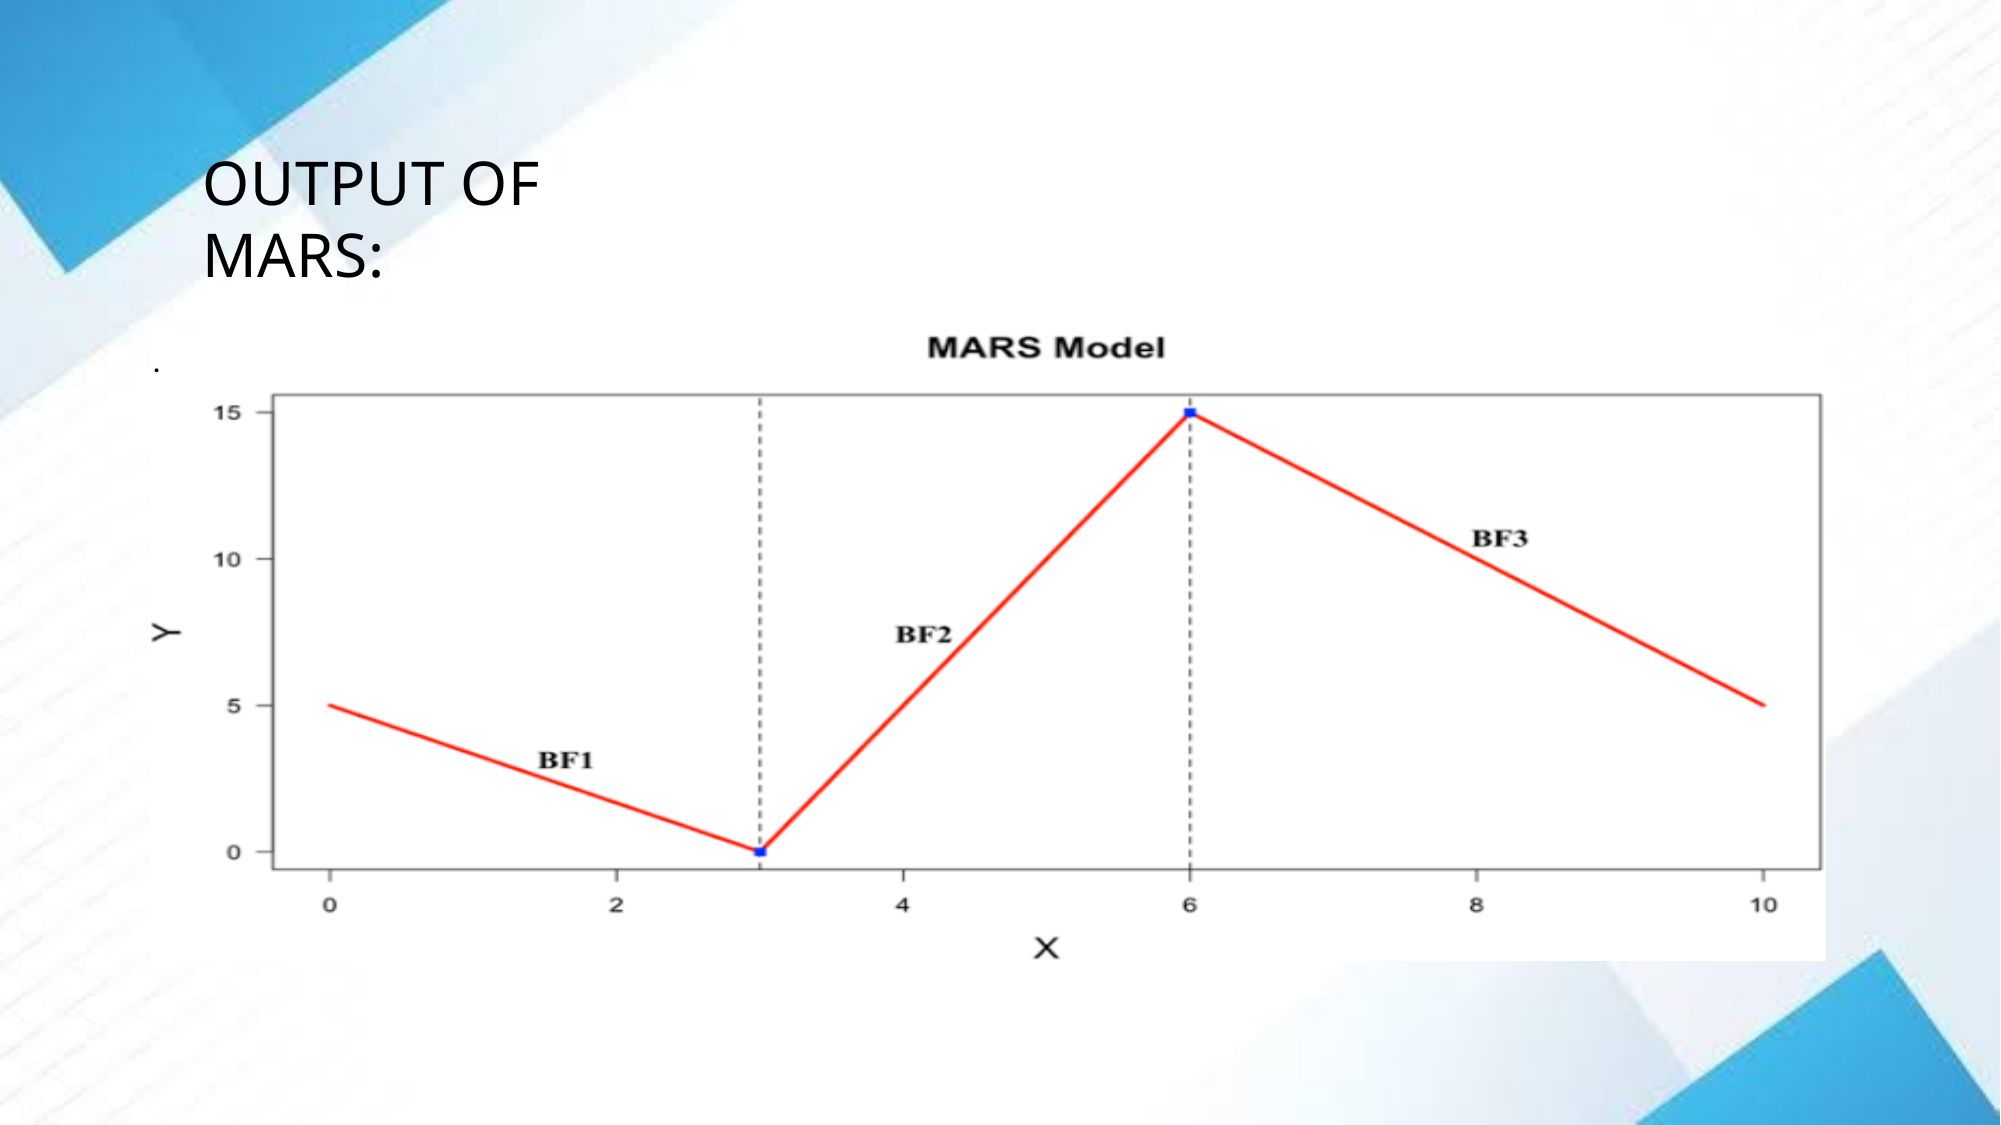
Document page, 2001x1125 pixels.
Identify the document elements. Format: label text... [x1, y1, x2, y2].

title OUTPUT OF MARS: [200, 142, 666, 331]
picture [0, 0, 2000, 1125]
